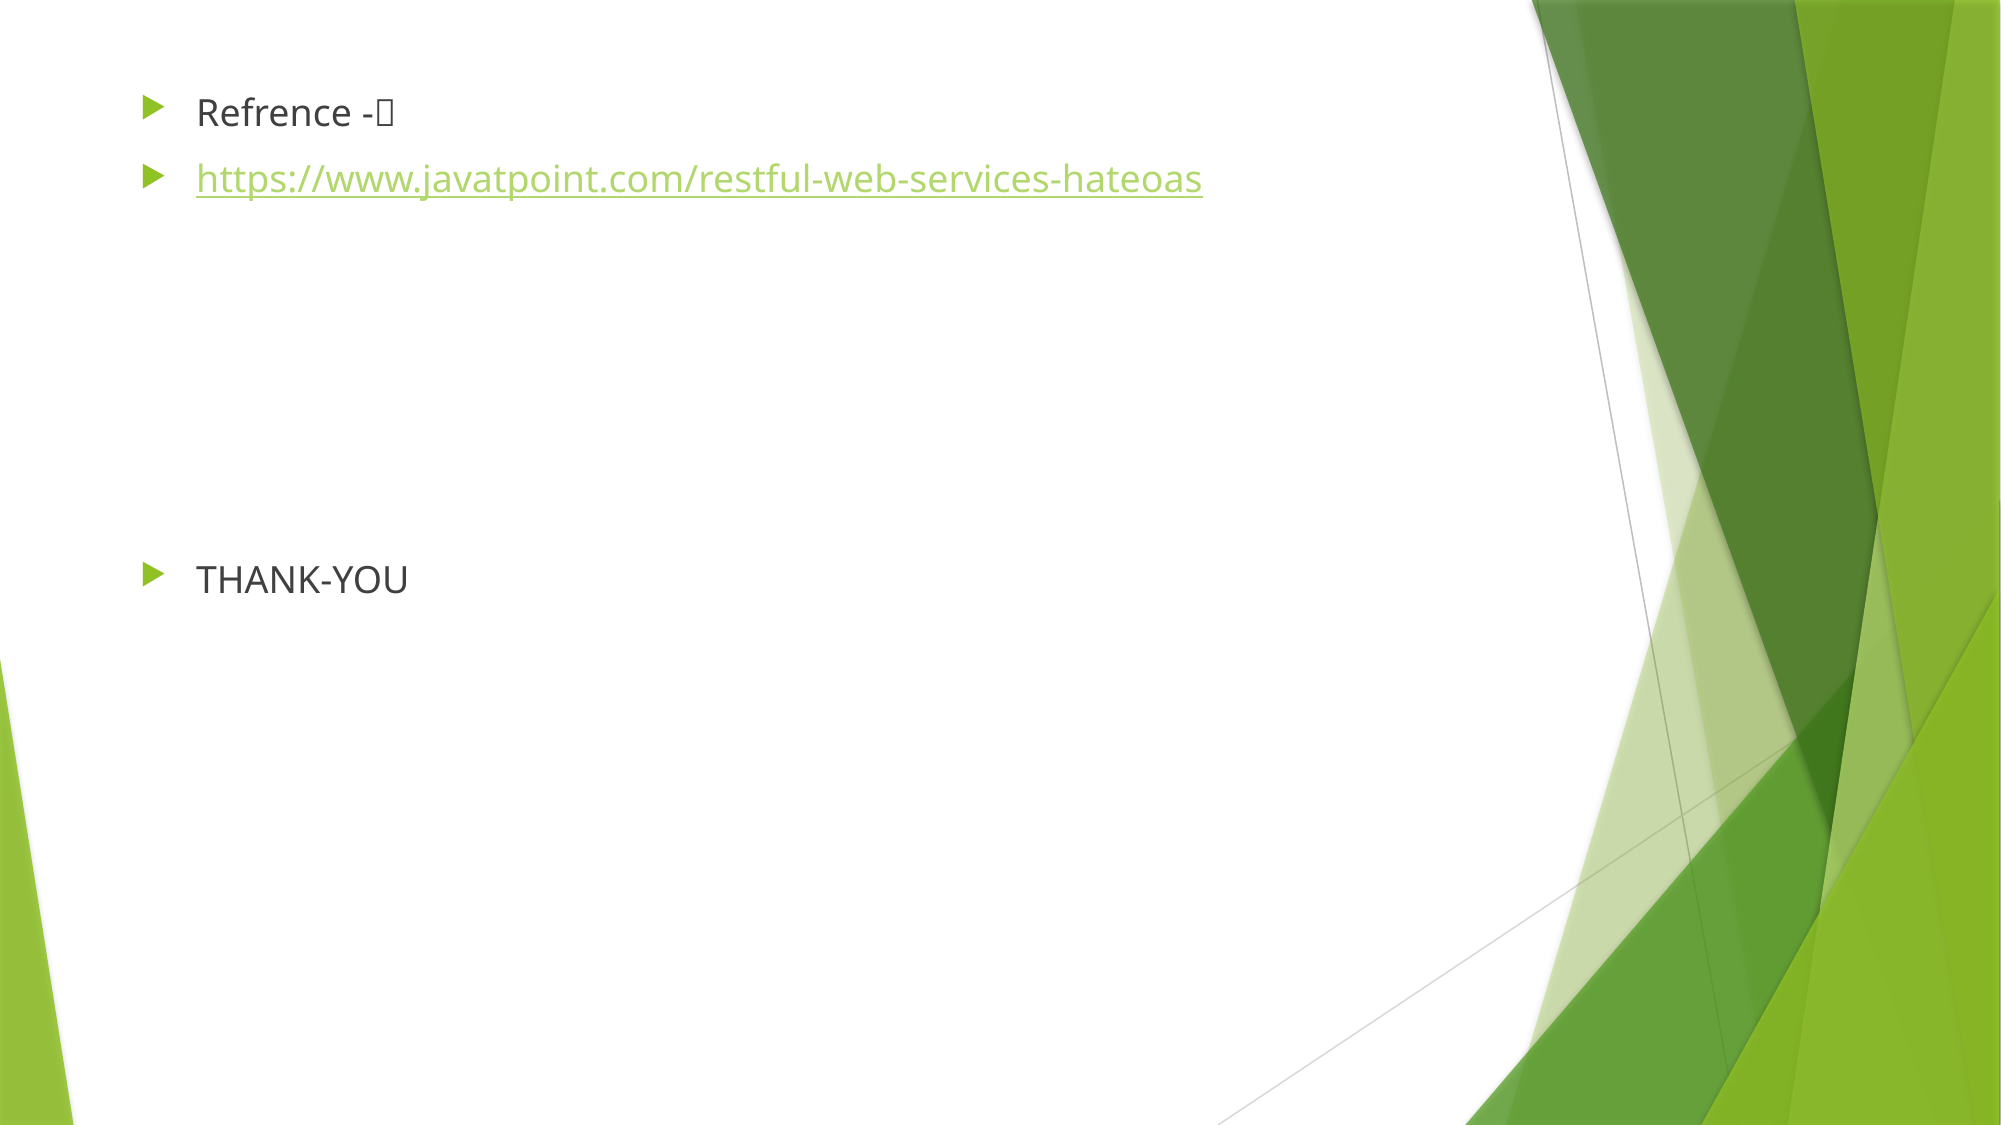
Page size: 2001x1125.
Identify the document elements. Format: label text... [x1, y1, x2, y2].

list Refrence - https://www.javatpoint.com/restful-web-services-hateoas THANK-YOU [125, 81, 1522, 992]
